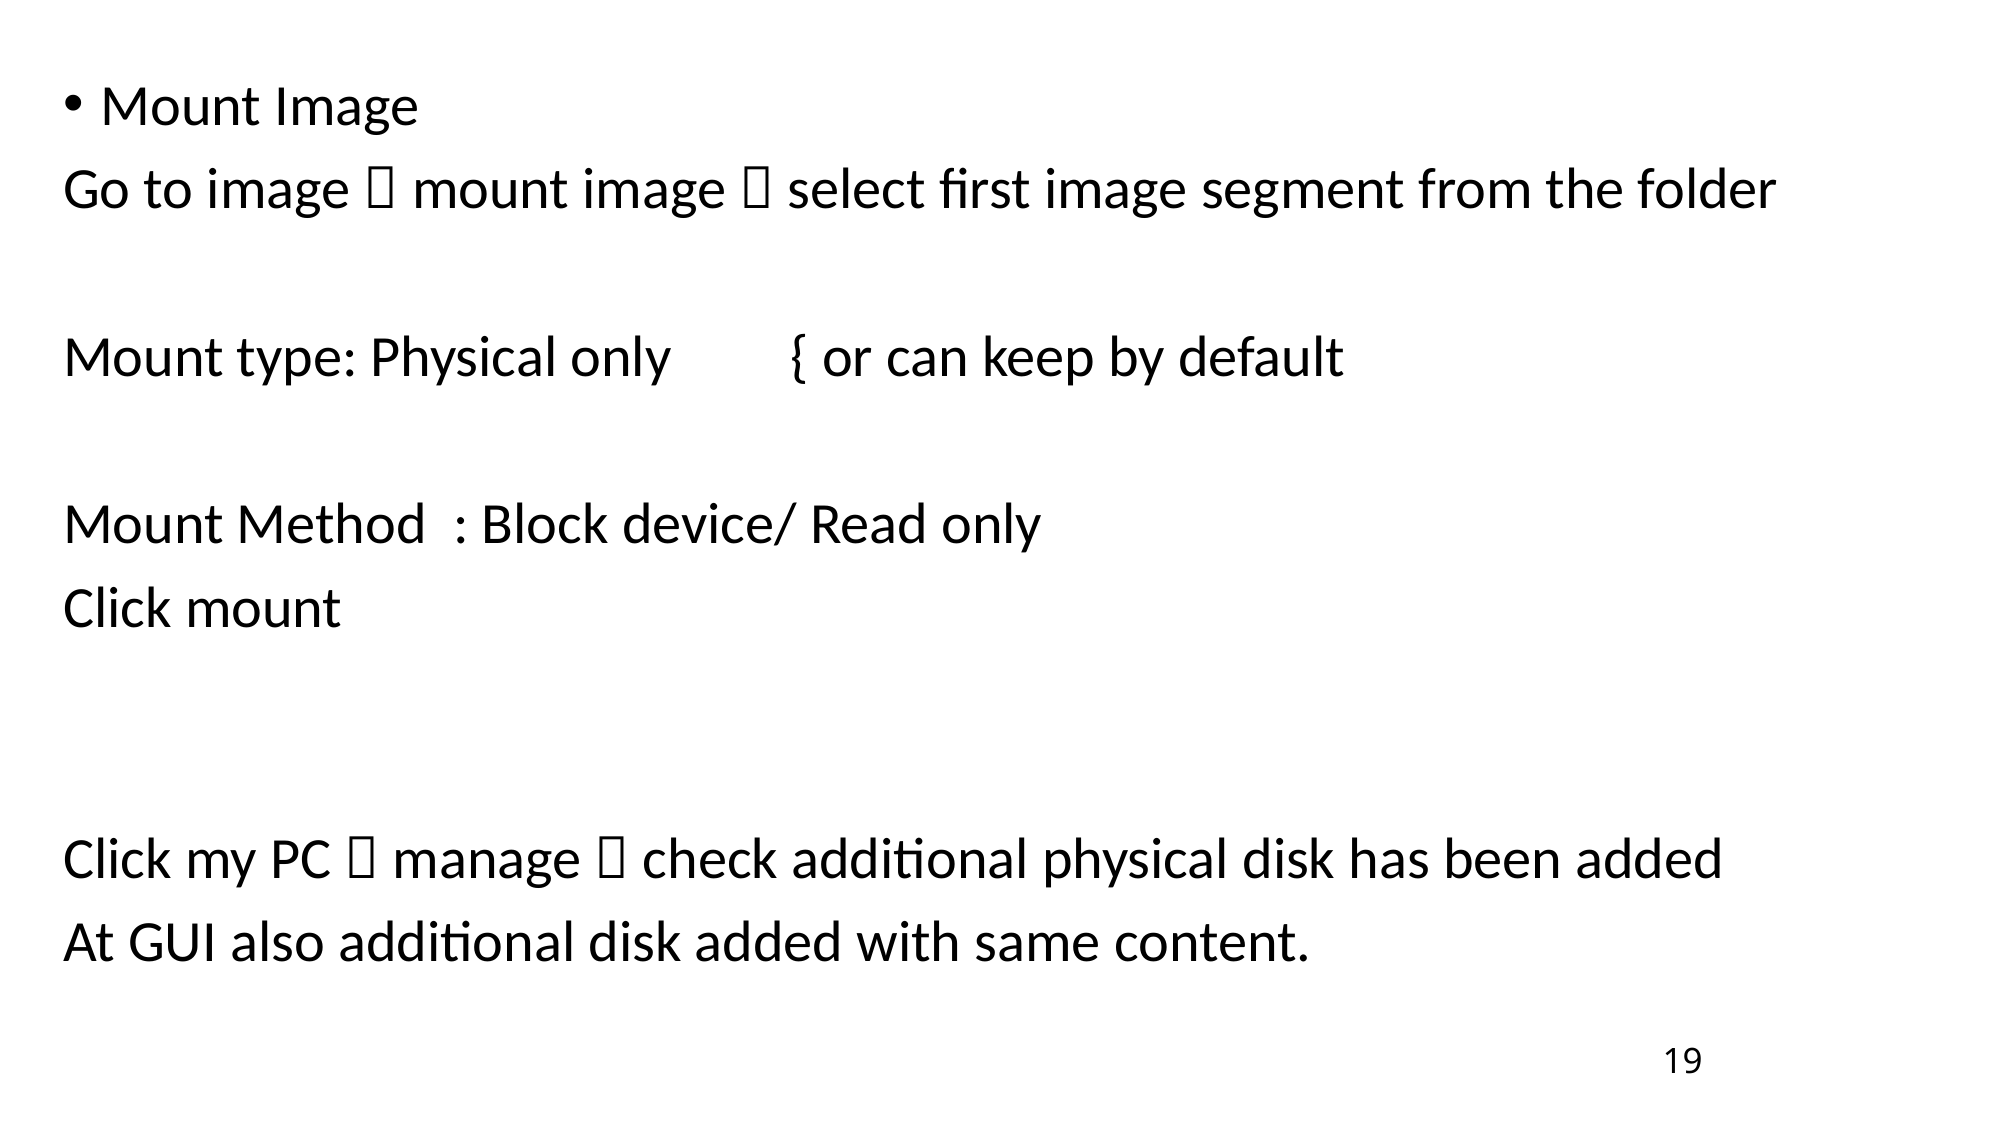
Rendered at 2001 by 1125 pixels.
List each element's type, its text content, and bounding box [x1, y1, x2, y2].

text_box [48, 68, 858, 1057]
list Mount Image Go to image  mount image  select first image segment from the folder Mount type: Physical only { or can keep by default Mount Method : Block device/ Read only Click mount Click my PC  manage  check additional physical disk has been added At GUI also additional disk added with same content. [48, 67, 1913, 1056]
text_box 19 [1666, 1056, 1718, 1087]
